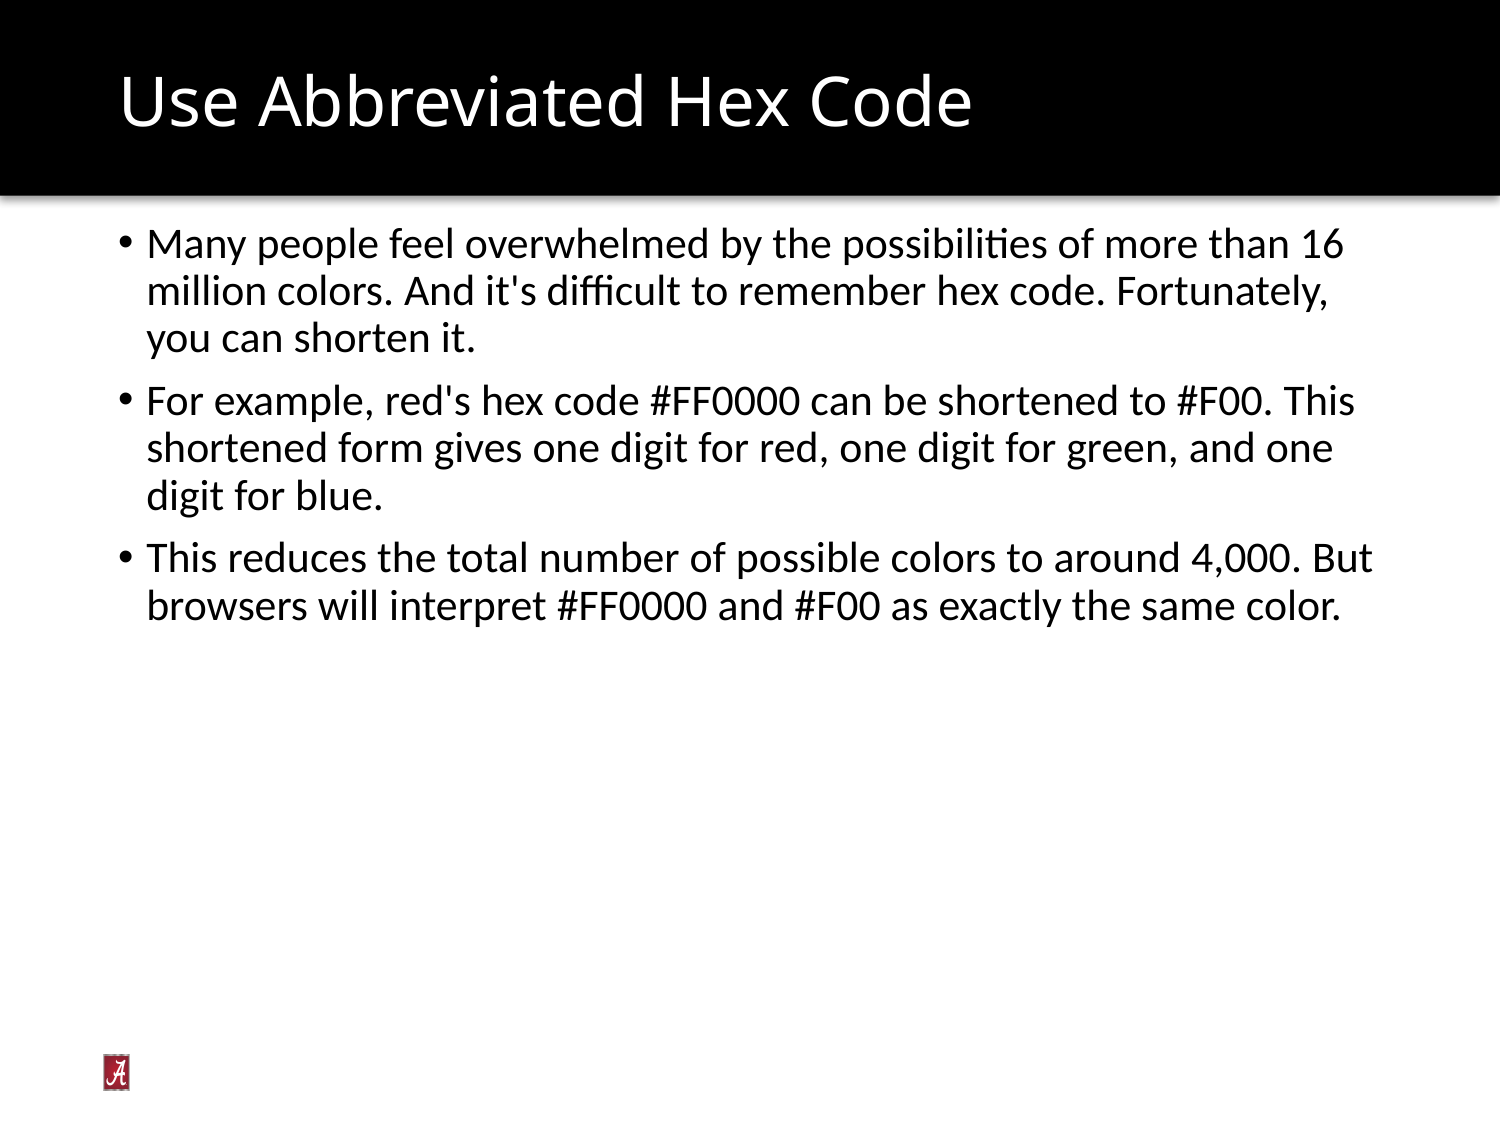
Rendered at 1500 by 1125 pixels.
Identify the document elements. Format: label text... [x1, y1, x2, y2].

list Many people feel overwhelmed by the possibilities of more than 16 million colors. And it's difficult to remember hex code. Fortunately, you can shorten it. For example, red's hex code #FF0000 can be shortened to #F00. This shortened form gives one digit for red, one digit for green, and one digit for blue. This reduces the total number of possible colors to around 4,000. But browsers will interpret #FF0000 and #F00 as exactly the same color. [103, 212, 1397, 1014]
title Use Abbreviated Hex Code [103, 59, 1397, 196]
